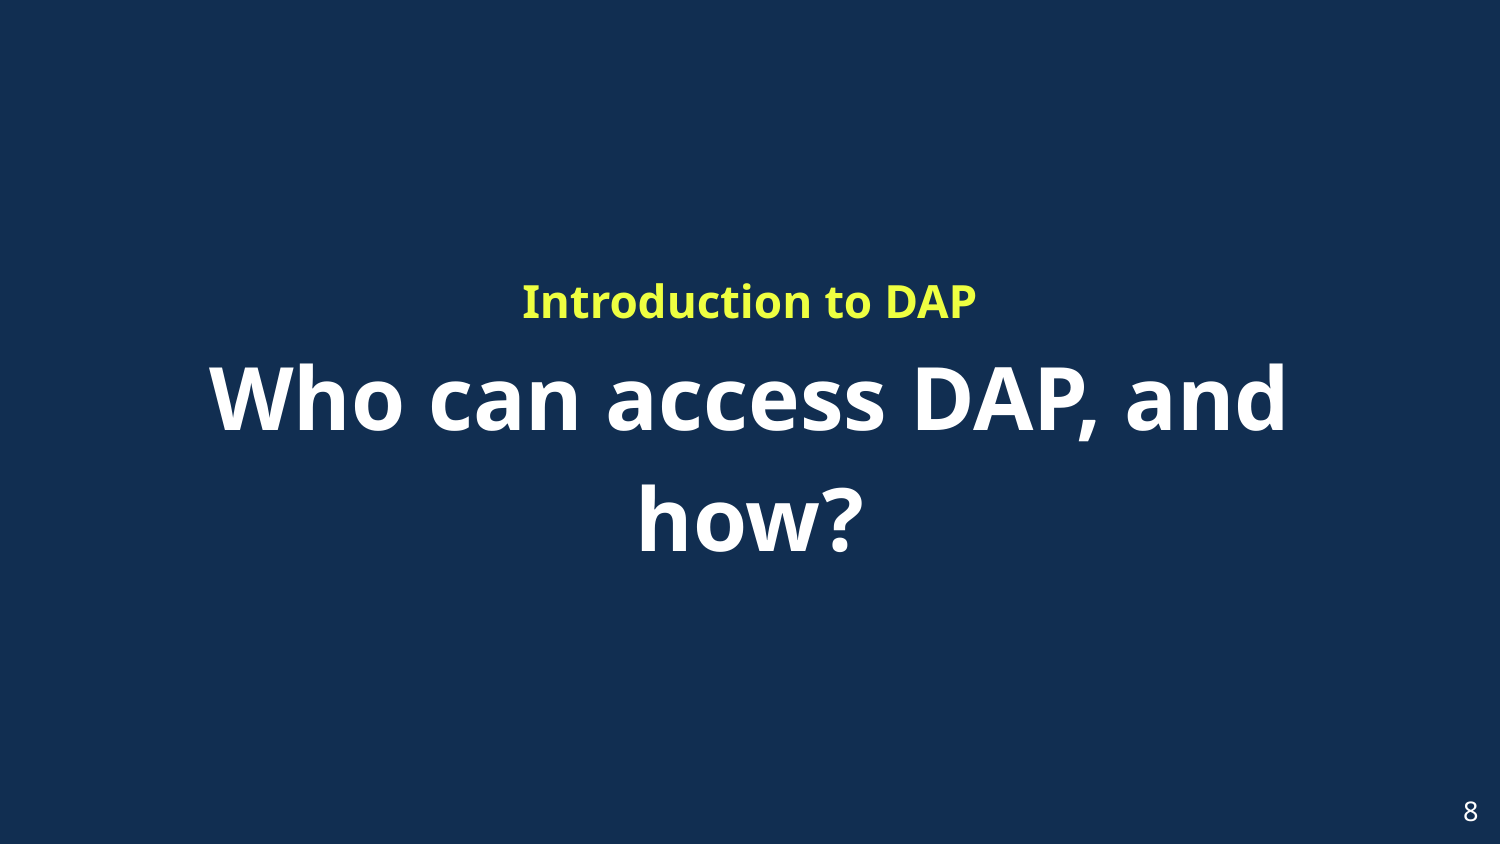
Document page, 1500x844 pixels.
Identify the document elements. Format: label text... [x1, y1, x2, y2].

title Introduction to DAP Who can access DAP, and how? [73, 257, 1426, 584]
slide_number 8 [1403, 779, 1494, 844]
